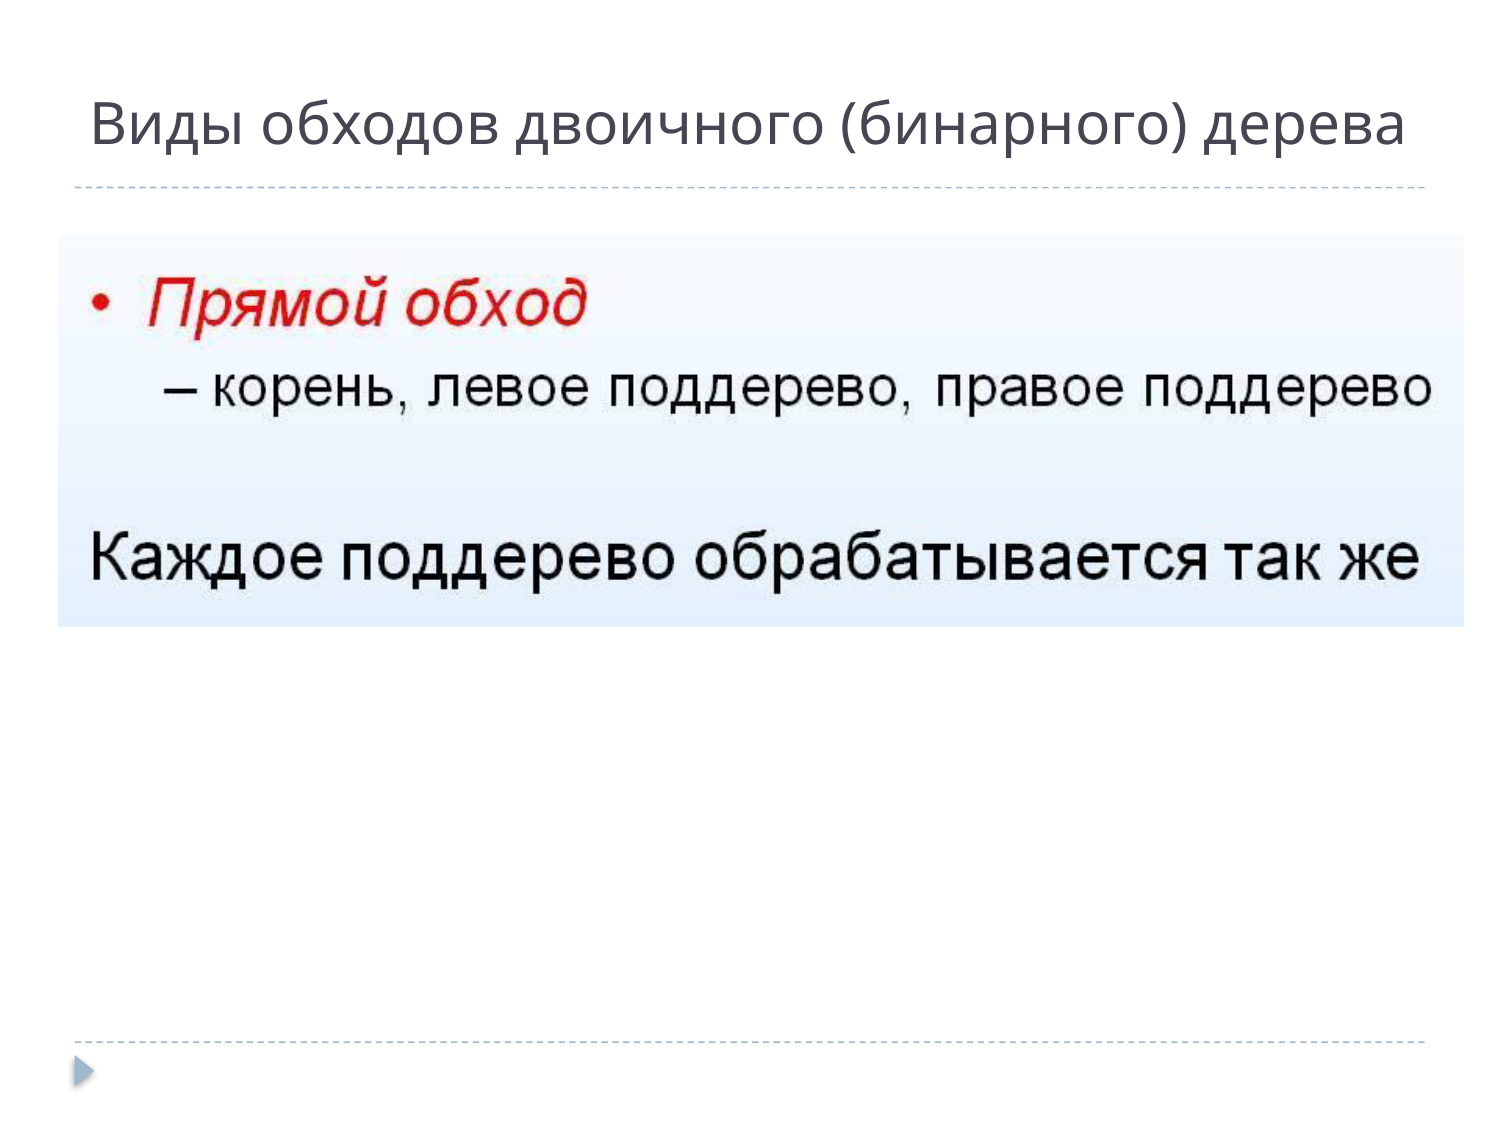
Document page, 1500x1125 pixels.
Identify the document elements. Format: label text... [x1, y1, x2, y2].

picture [58, 234, 1464, 627]
title Виды обходов двоичного (бинарного) дерева [75, 24, 1425, 164]
